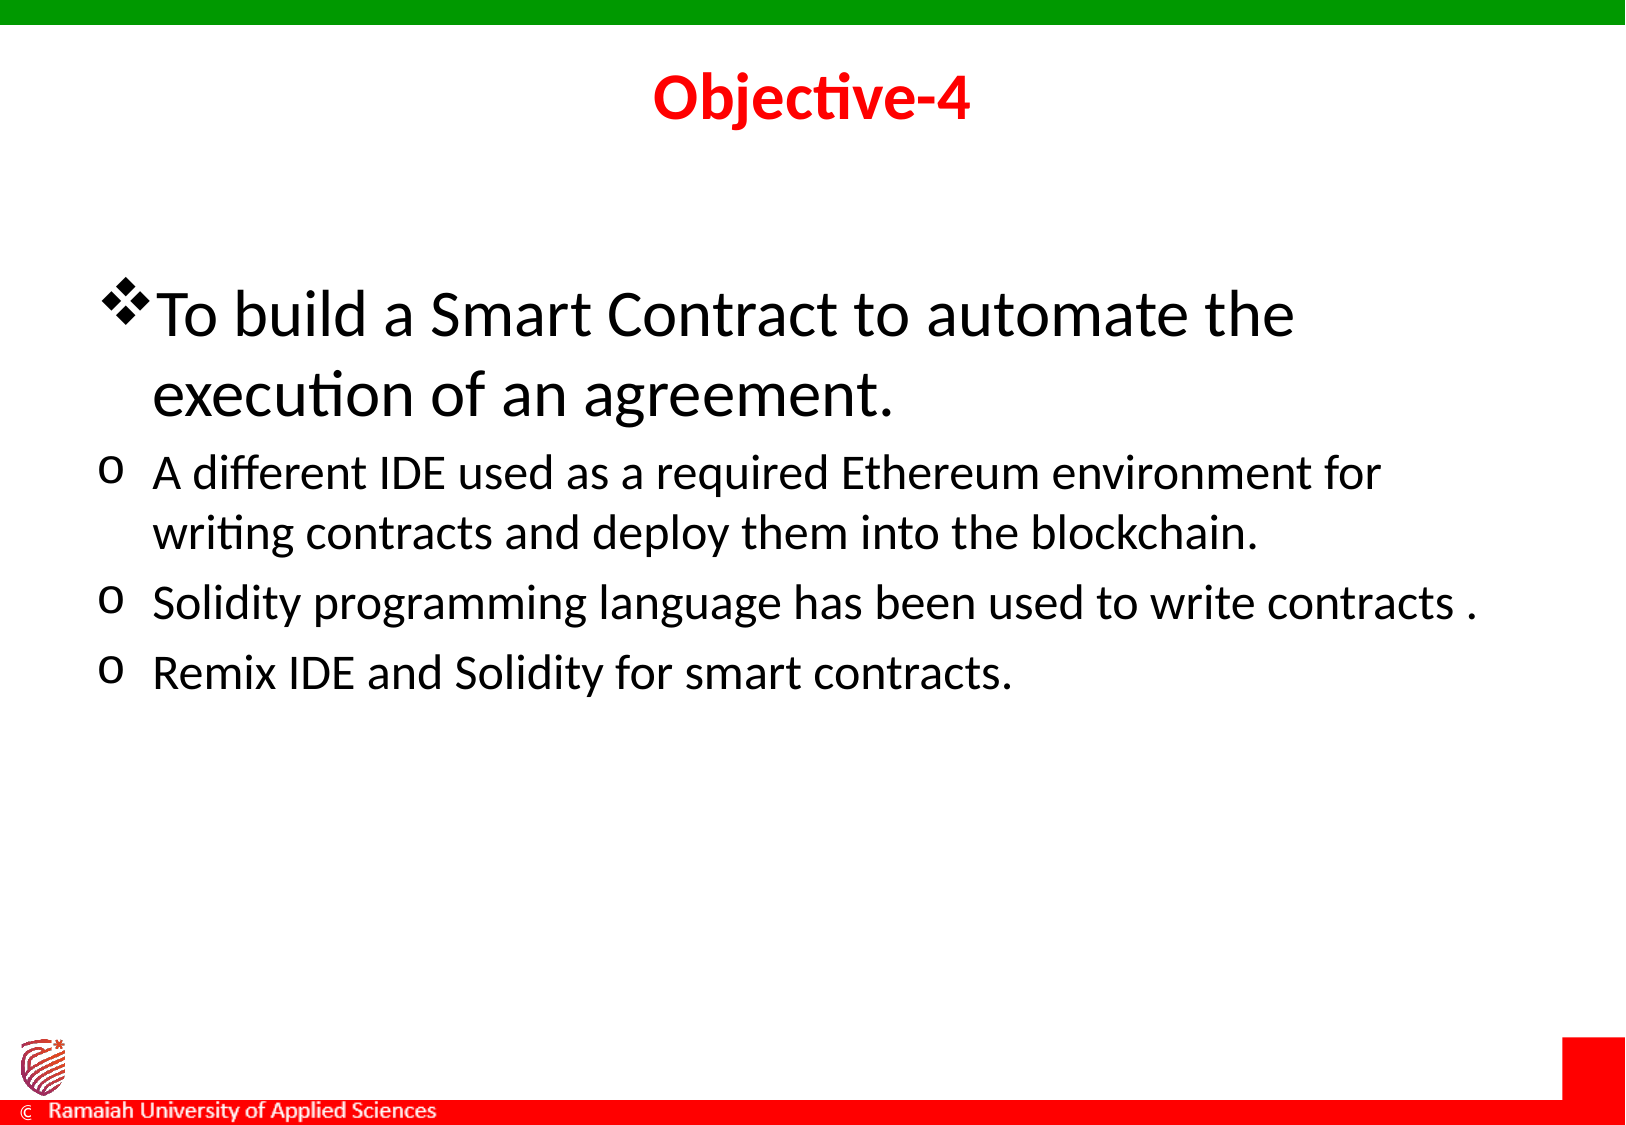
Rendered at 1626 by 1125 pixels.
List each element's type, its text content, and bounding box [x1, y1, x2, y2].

list To build a Smart Contract to automate the execution of an agreement. A different IDE used as a required Ethereum environment for writing contracts and deploy them into the blockchain. Solidity programming language has been used to write contracts . Remix IDE and Solidity for smart contracts. [81, 262, 1544, 1005]
title Objective-4 [81, 45, 1544, 233]
picture [44, 1100, 442, 1125]
picture [21, 1039, 65, 1096]
